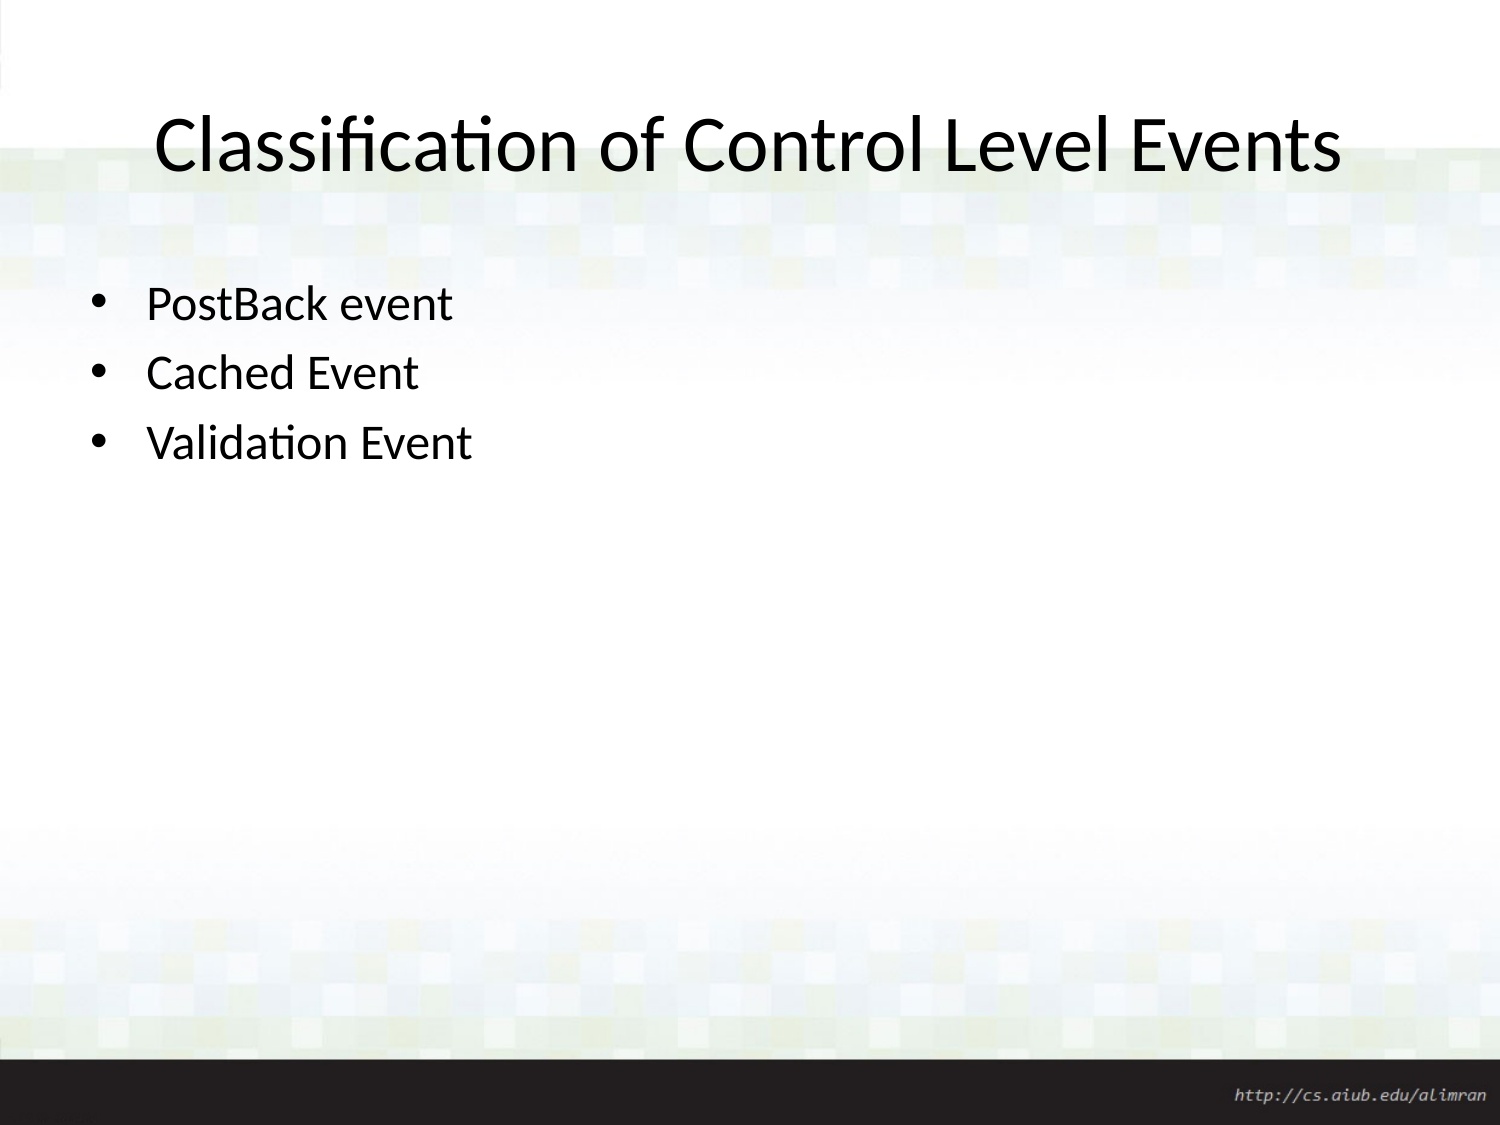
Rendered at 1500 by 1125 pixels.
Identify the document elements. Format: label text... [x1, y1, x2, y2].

title Classification of Control Level Events [75, 45, 1425, 233]
list PostBack event Cached Event Validation Event [75, 262, 1425, 1005]
picture [0, 0, 1500, 1125]
